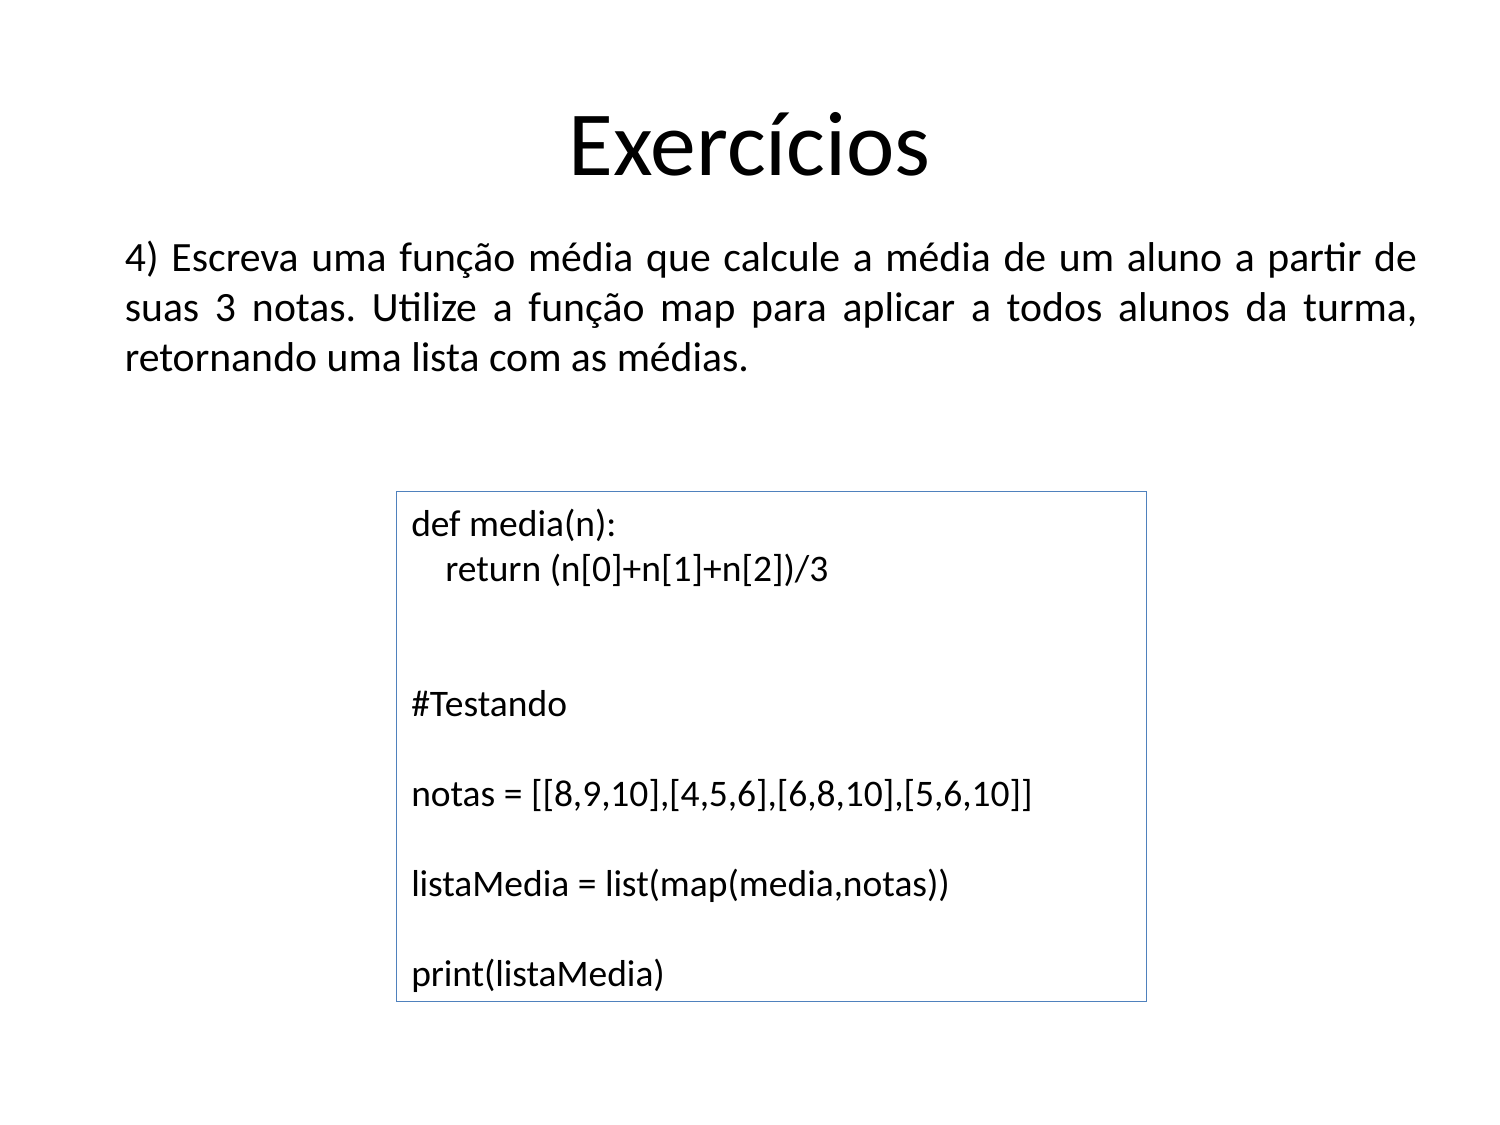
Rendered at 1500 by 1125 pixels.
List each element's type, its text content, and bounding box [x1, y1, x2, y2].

text_box 4) Escreva uma função média que calcule a média de um aluno a partir de suas 3 notas. Utilize a função map para aplicar a todos alunos da turma, retornando uma lista com as médias. [110, 221, 1433, 387]
title Exercícios [75, 45, 1425, 233]
text_box def media(n): return (n[0]+n[1]+n[2])/3 #Testando notas = [[8,9,10],[4,5,6],[6,8,10],[5,6,10]] listaMedia = list(map(media,notas)) print(listaMedia) [396, 491, 1147, 1002]
